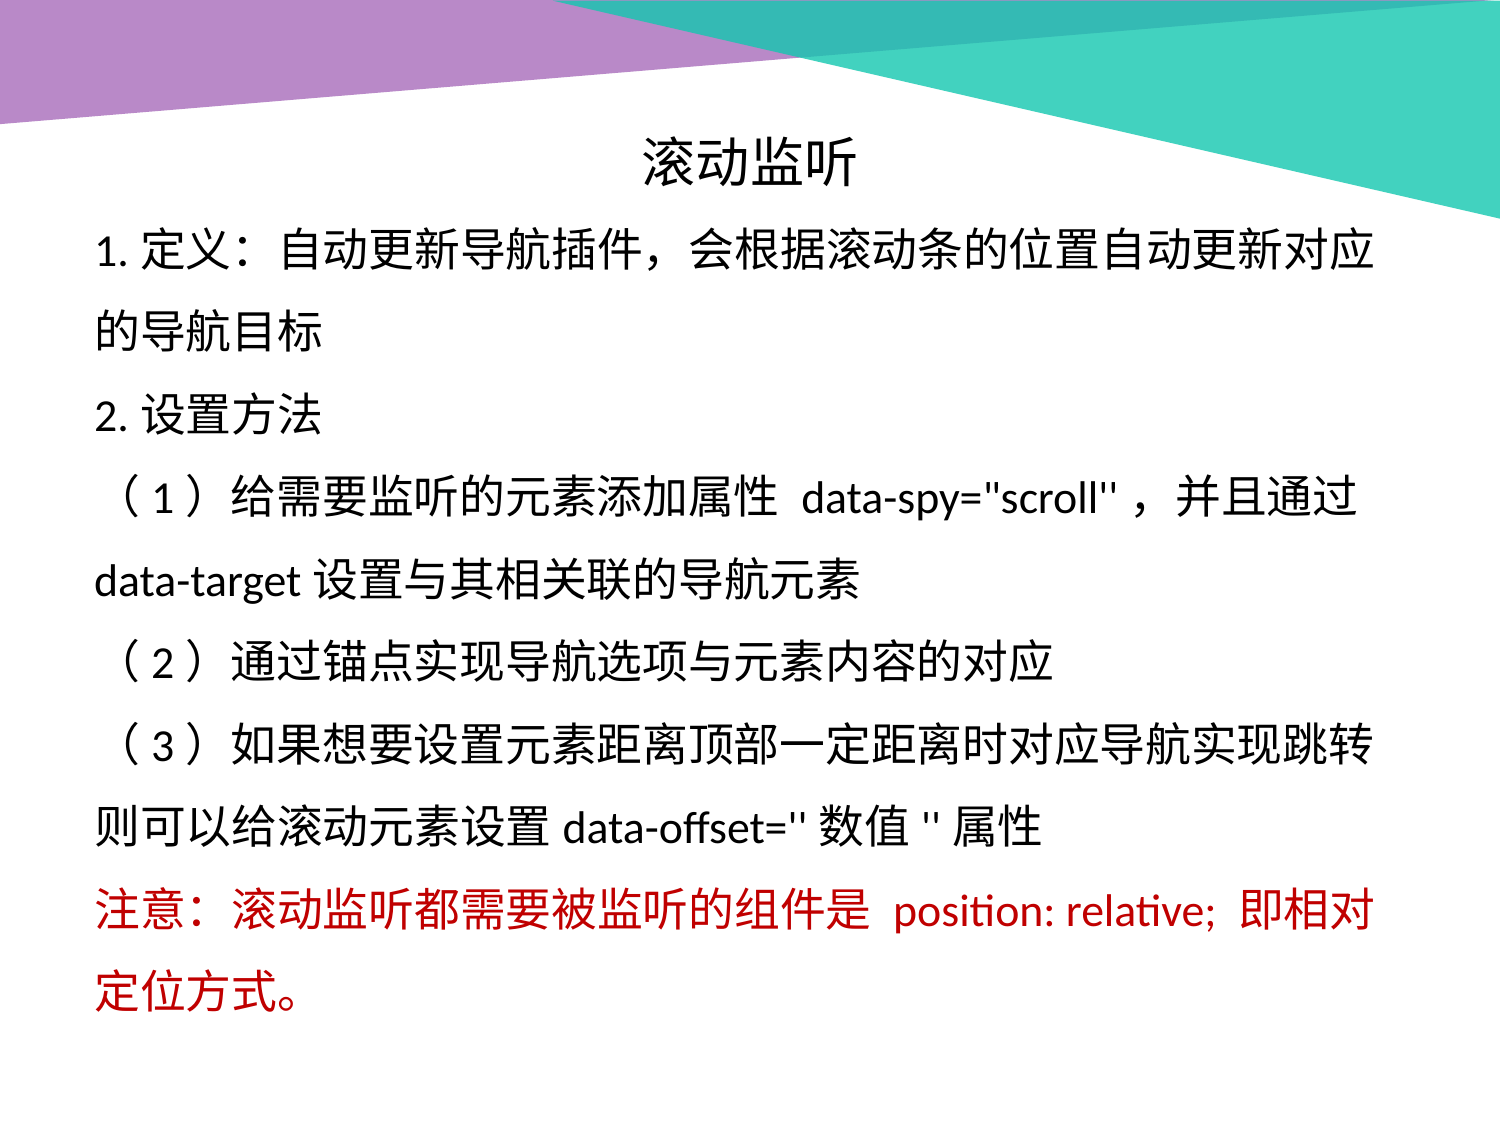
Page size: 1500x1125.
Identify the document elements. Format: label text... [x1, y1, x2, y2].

text_box 滚动监听 1.定义：自动更新导航插件，会根据滚动条的位置自动更新对应的导航目标 2.设置方法 （1）给需要监听的元素添加属性 data-spy="scroll''，并且通过data-target设置与其相关联的导航元素 （2）通过锚点实现导航选项与元素内容的对应 （3）如果想要设置元素距离顶部一定距离时对应导航实现跳转则可以给滚动元素设置data-offset=''数值''属性 注意：滚动监听都需要被监听的组件是 position: relative; 即相对定位方式。 [79, 88, 1421, 1101]
